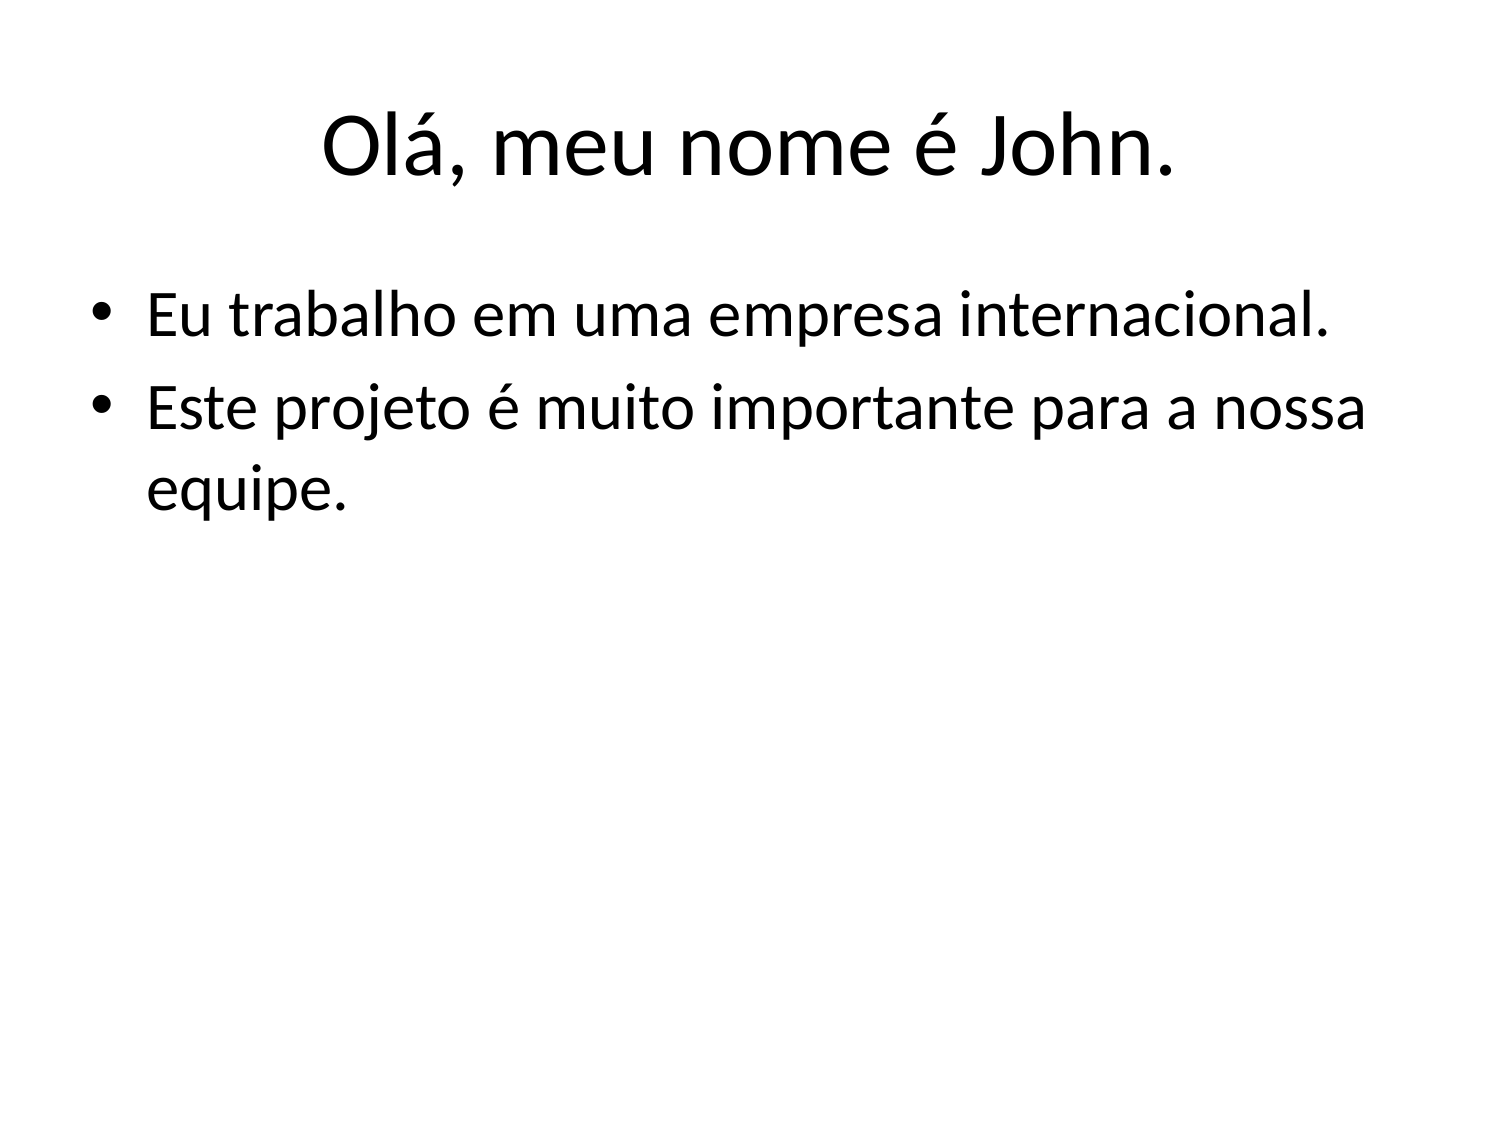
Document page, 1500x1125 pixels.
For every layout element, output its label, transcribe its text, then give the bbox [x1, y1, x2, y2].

list Eu trabalho em uma empresa internacional. Este projeto é muito importante para a nossa equipe. [75, 262, 1425, 1005]
title Olá, meu nome é John. [75, 45, 1425, 233]
